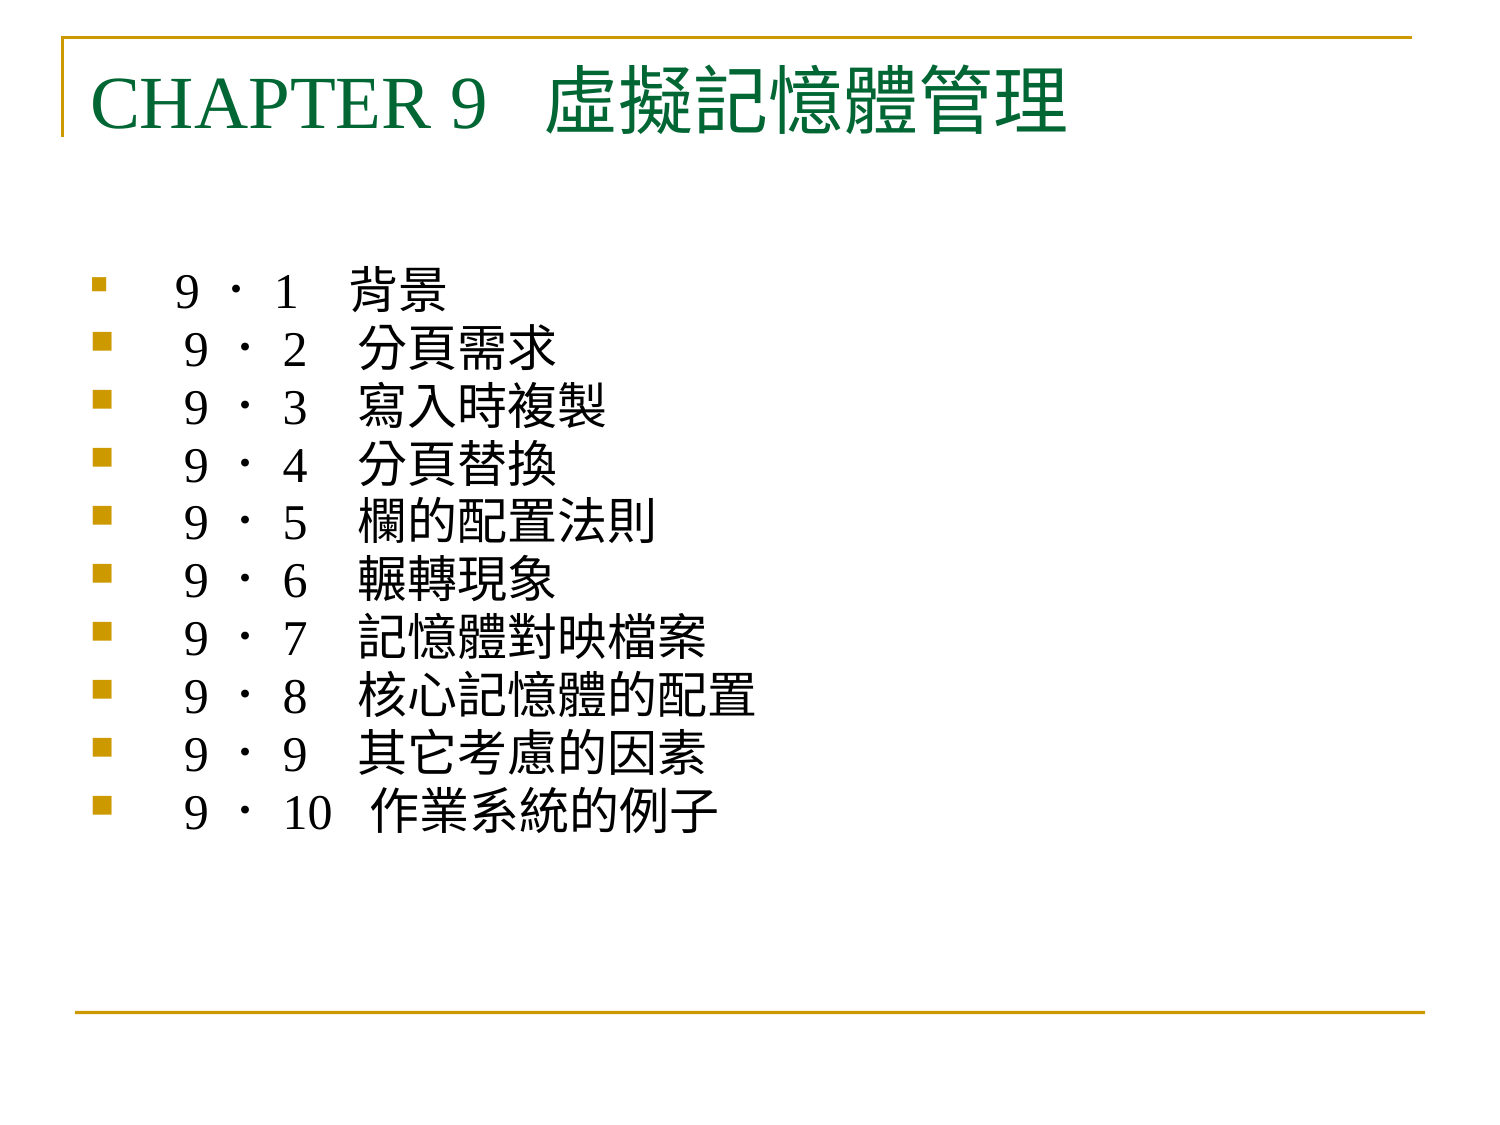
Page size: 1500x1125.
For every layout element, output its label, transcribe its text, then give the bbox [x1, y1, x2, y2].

title CHAPTER 9 虛擬記憶體管理 [75, 45, 1425, 233]
list 9．1 背景 9．2 分頁需求 9．3 寫入時複製 9．4 分頁替換 9．5 欄的配置法則 9．6 輾轉現象 9．7 記憶體對映檔案 9．8 核心記憶體的配置 9．9 其它考慮的因素 9．10 作業系統的例子 [75, 262, 1425, 1006]
